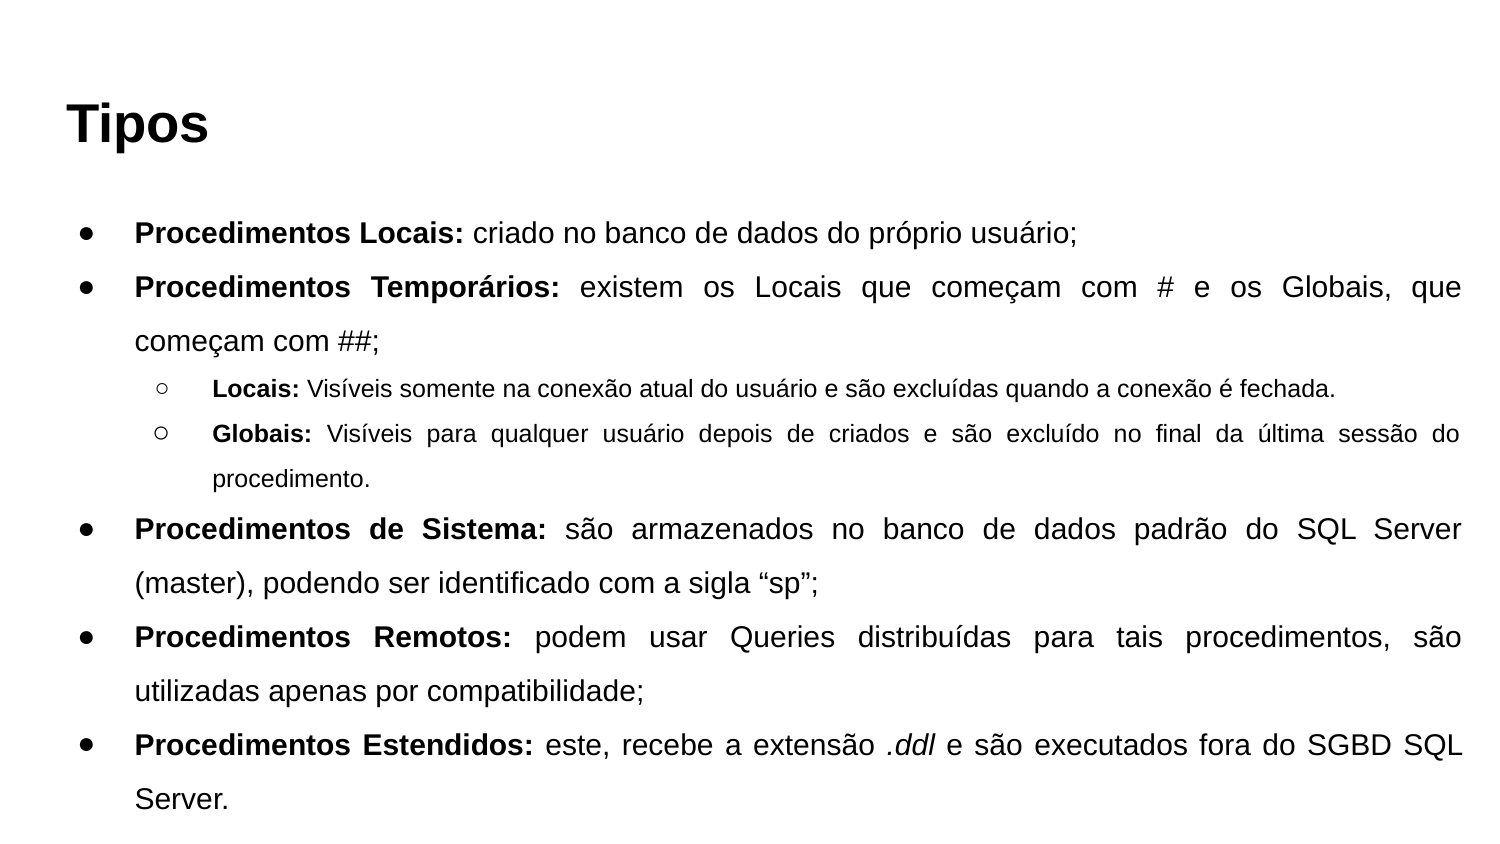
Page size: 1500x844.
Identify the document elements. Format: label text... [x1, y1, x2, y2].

title Tipos [51, 72, 1449, 167]
list Procedimentos Locais: criado no banco de dados do próprio usuário; Procedimentos Temporários: existem os Locais que começam com # e os Globais, que começam com ##; Locais: Visíveis somente na conexão atual do usuário e são excluídas quando a conexão é fechada. Globais: Visíveis para qualquer usuário depois de criados e são excluído no final da última sessão do procedimento. Procedimentos de Sistema: são armazenados no banco de dados padrão do SQL Server (master), podendo ser identificado com a sigla “sp”; Procedimentos Remotos: podem usar Queries distribuídas para tais procedimentos, são utilizadas apenas por compatibilidade; Procedimentos Estendidos: este, recebe a extensão .ddl e são executados fora do SGBD SQL Server. [41, 180, 1478, 836]
